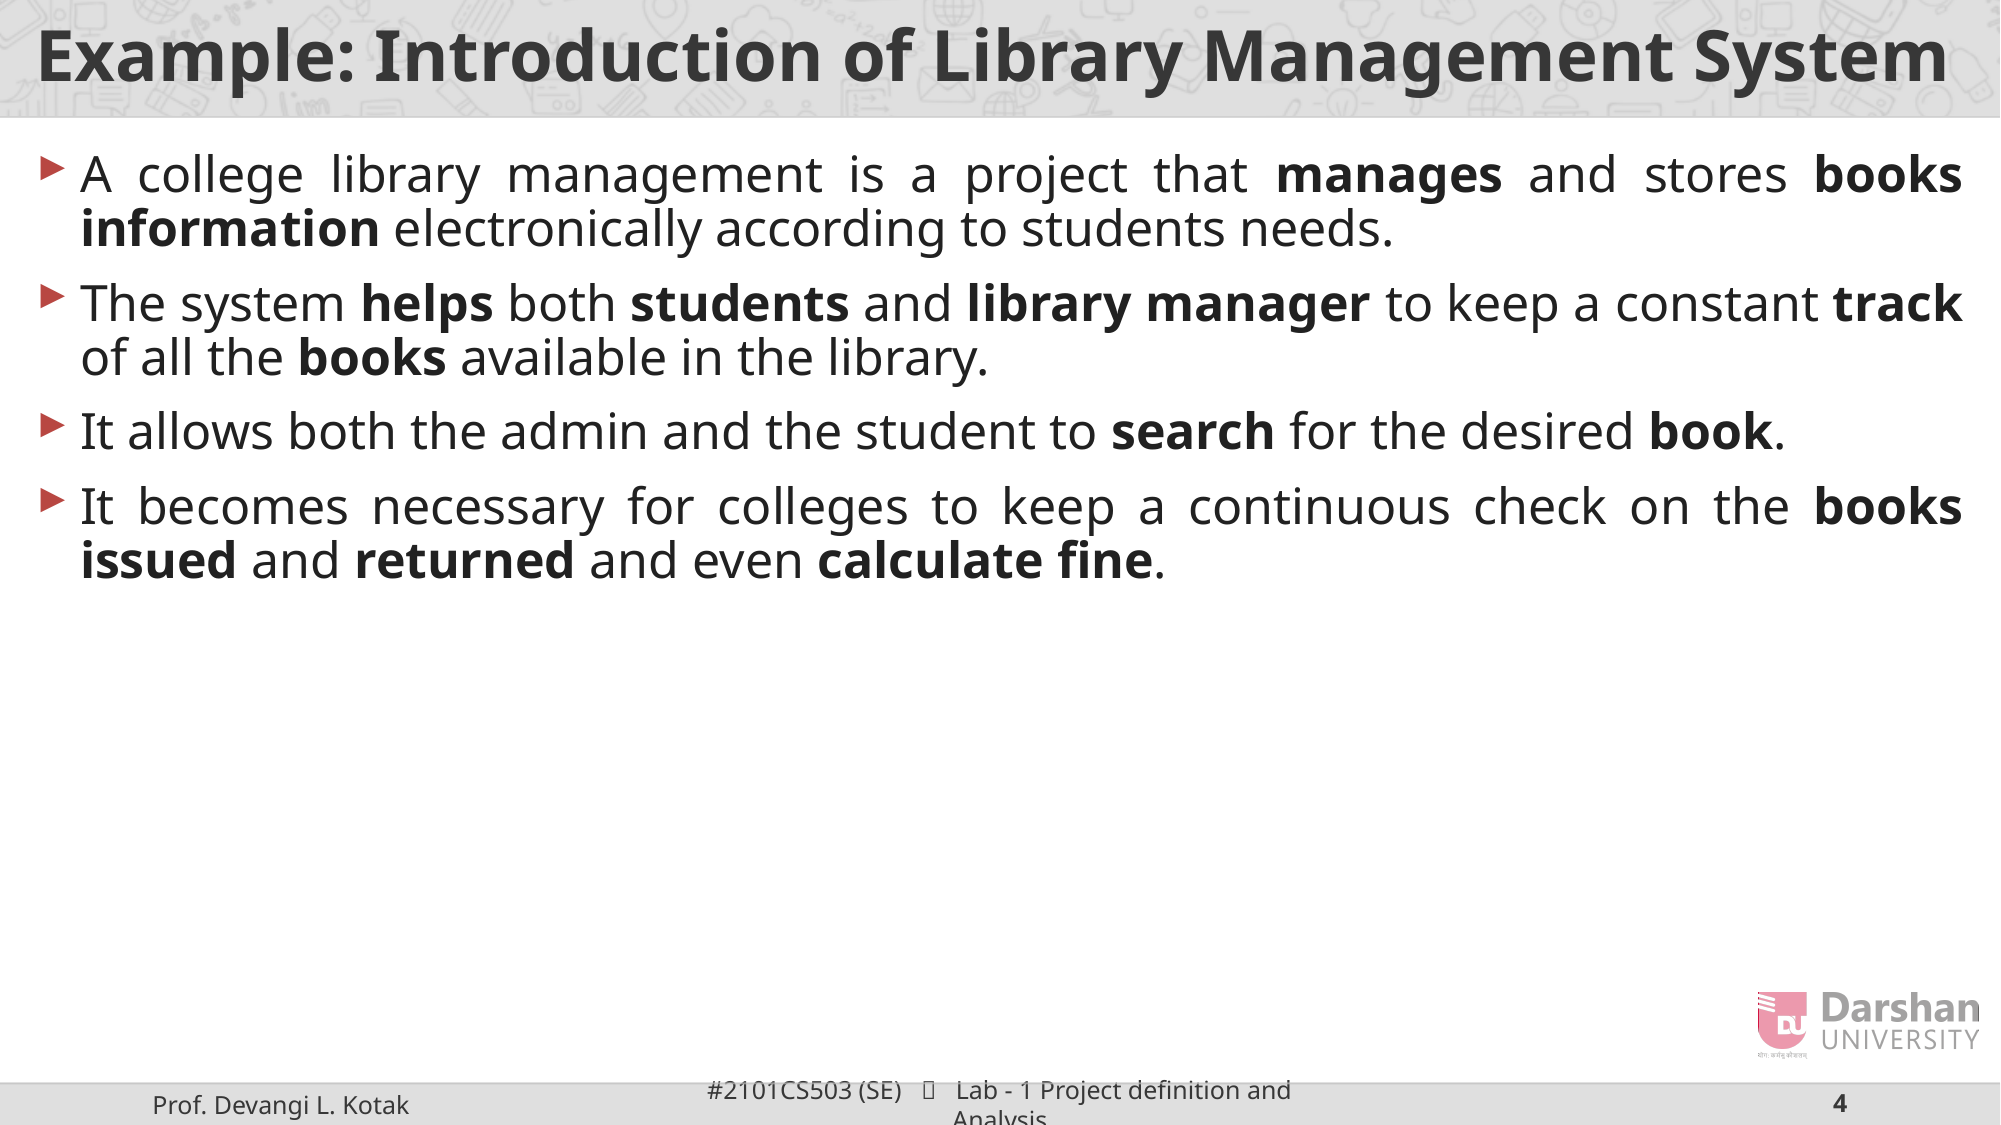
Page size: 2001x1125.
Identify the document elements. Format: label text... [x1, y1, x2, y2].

list A college library management is a project that manages and stores books information electronically according to students needs. The system helps both students and library manager to keep a constant track of all the books available in the library. It allows both the admin and the student to search for the desired book. It becomes necessary for colleges to keep a continuous check on the books issued and returned and even calculate fine. [21, 141, 1979, 1034]
title Example: Introduction of Library Management System [0, 0, 2000, 117]
